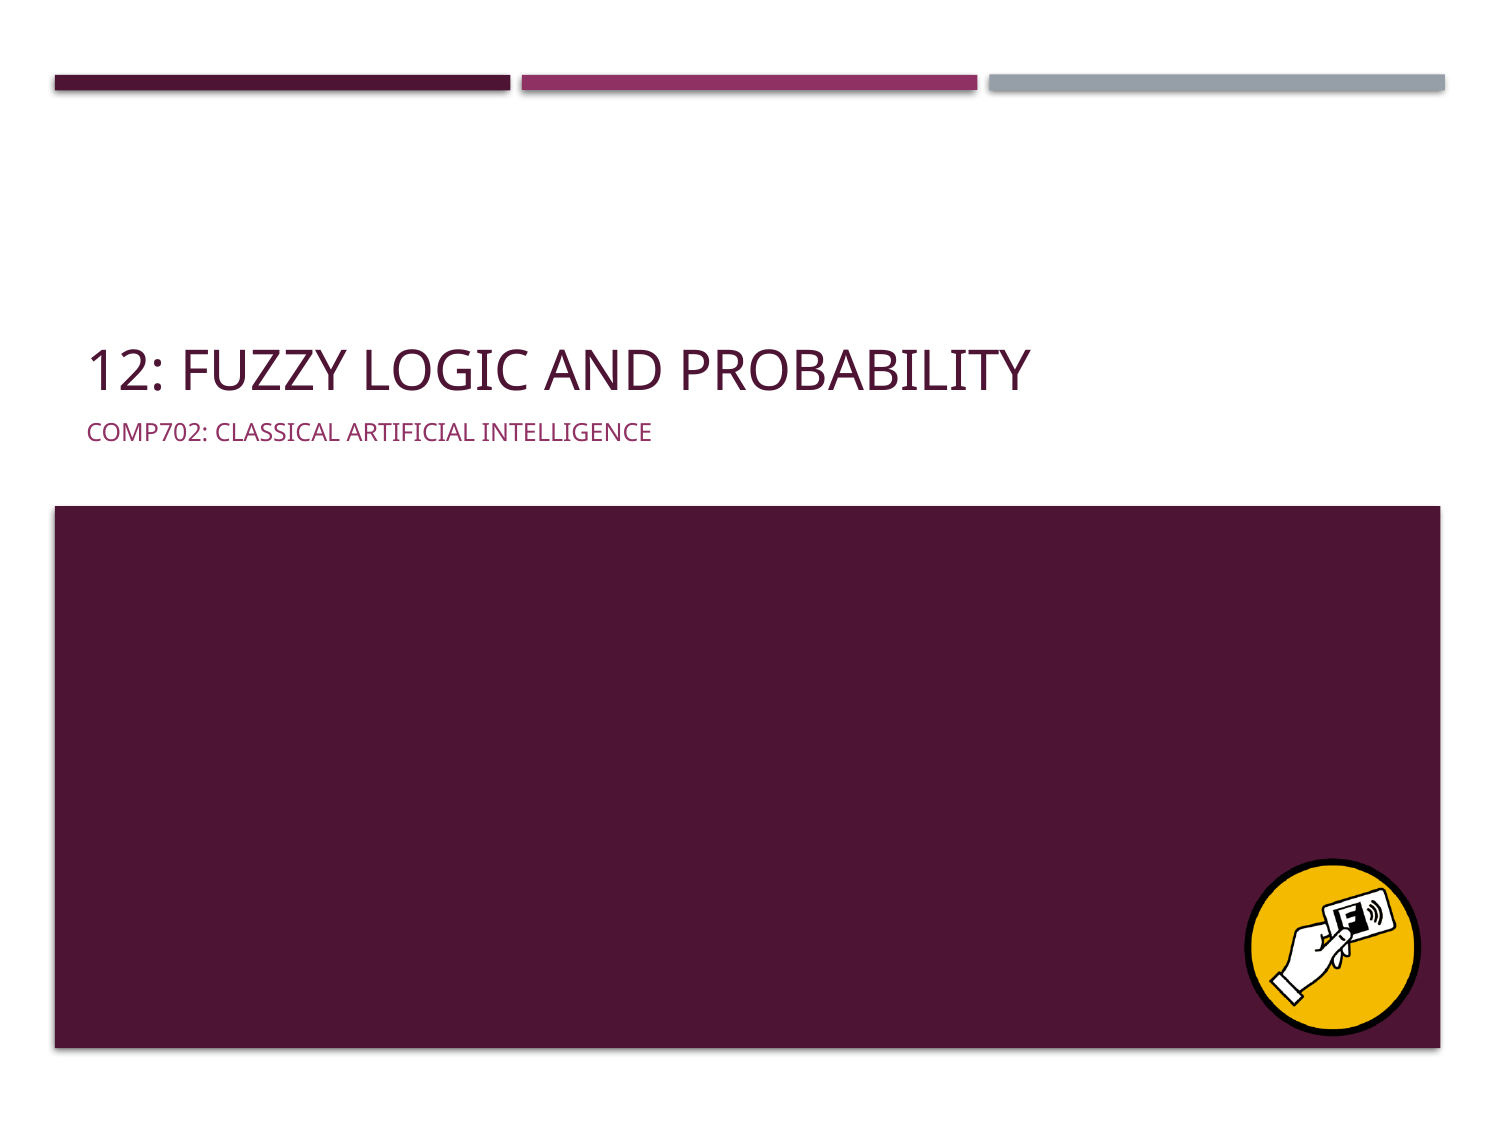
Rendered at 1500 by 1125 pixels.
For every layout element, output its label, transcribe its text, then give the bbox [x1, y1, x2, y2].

subtitle COMP702: Classical Artificial Intelligence [71, 409, 1424, 507]
title 12: Fuzzy Logic and probability [71, 167, 1424, 409]
picture [1242, 857, 1423, 1038]
